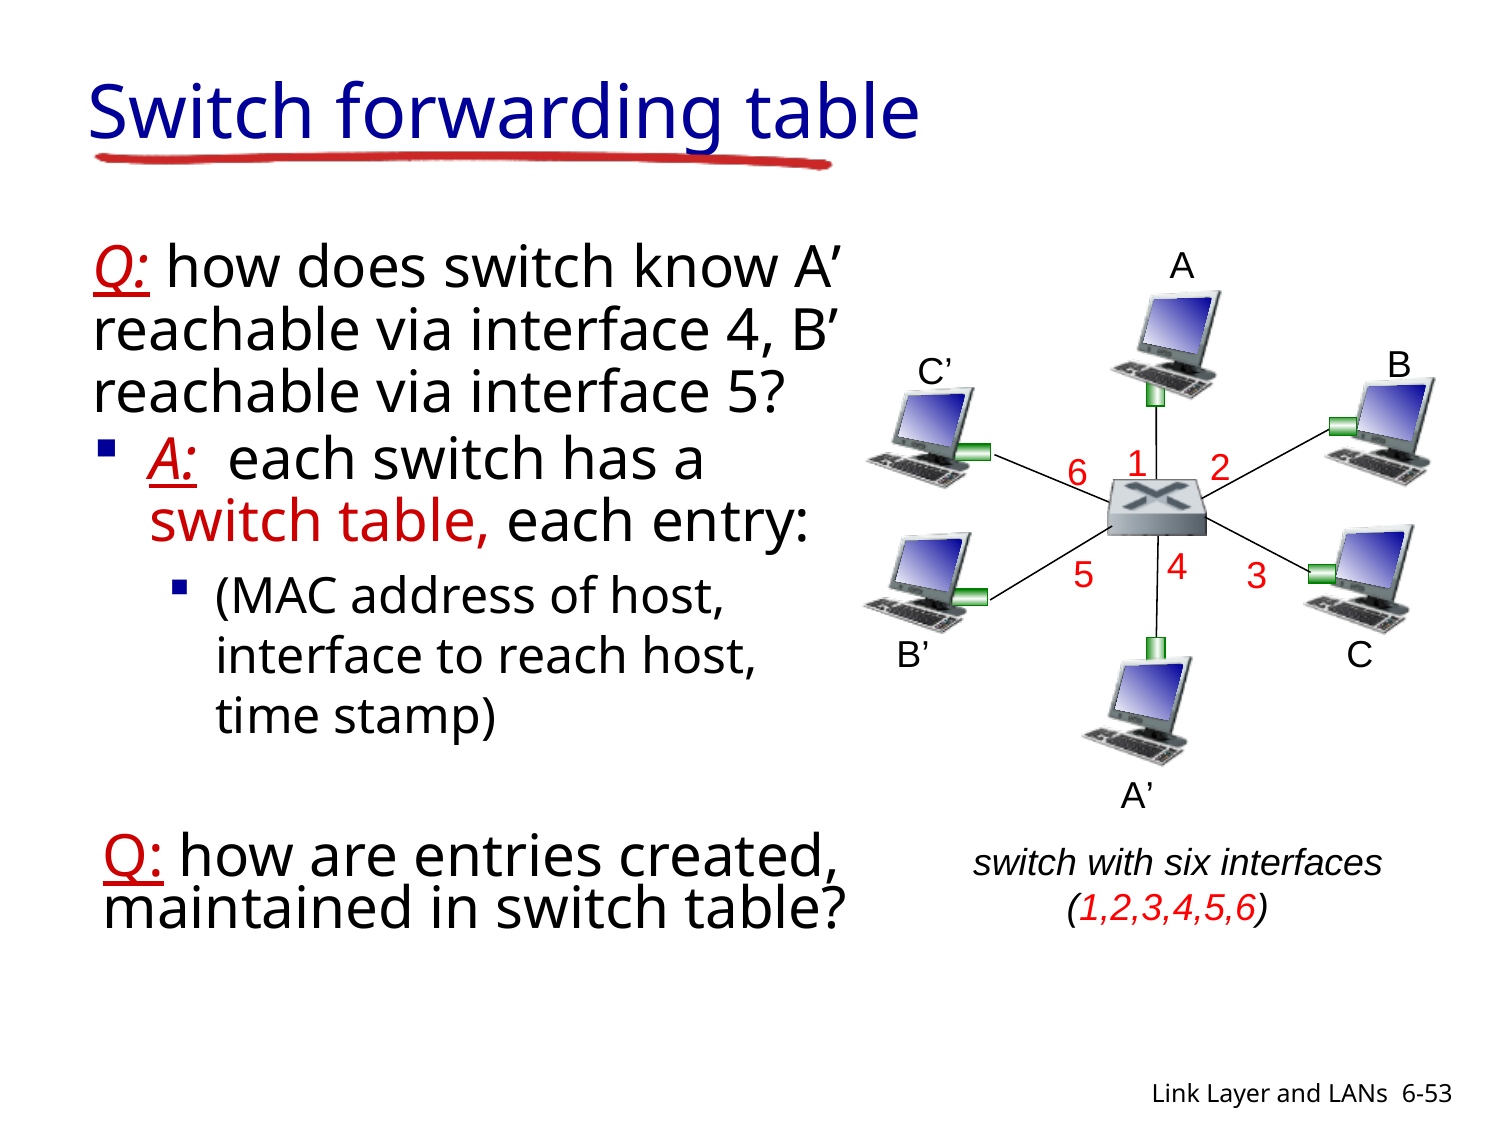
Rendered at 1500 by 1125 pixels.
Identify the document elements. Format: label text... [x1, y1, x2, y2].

picture [90, 147, 842, 177]
slide_number 6-53 [1387, 1069, 1478, 1115]
text_box A: each switch has a switch table, each entry: (MAC address of host, interface to reach host, time stamp) [78, 421, 832, 771]
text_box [837, 233, 1439, 937]
text_box Q: how are entries created, maintained in switch table? [87, 827, 915, 1070]
title Switch forwarding table [72, 14, 1348, 203]
footer Link Layer and LANs [1045, 1069, 1404, 1110]
list Q: how does switch know A’ reachable via interface 4, B’ reachable via interface 5? [77, 229, 879, 1018]
